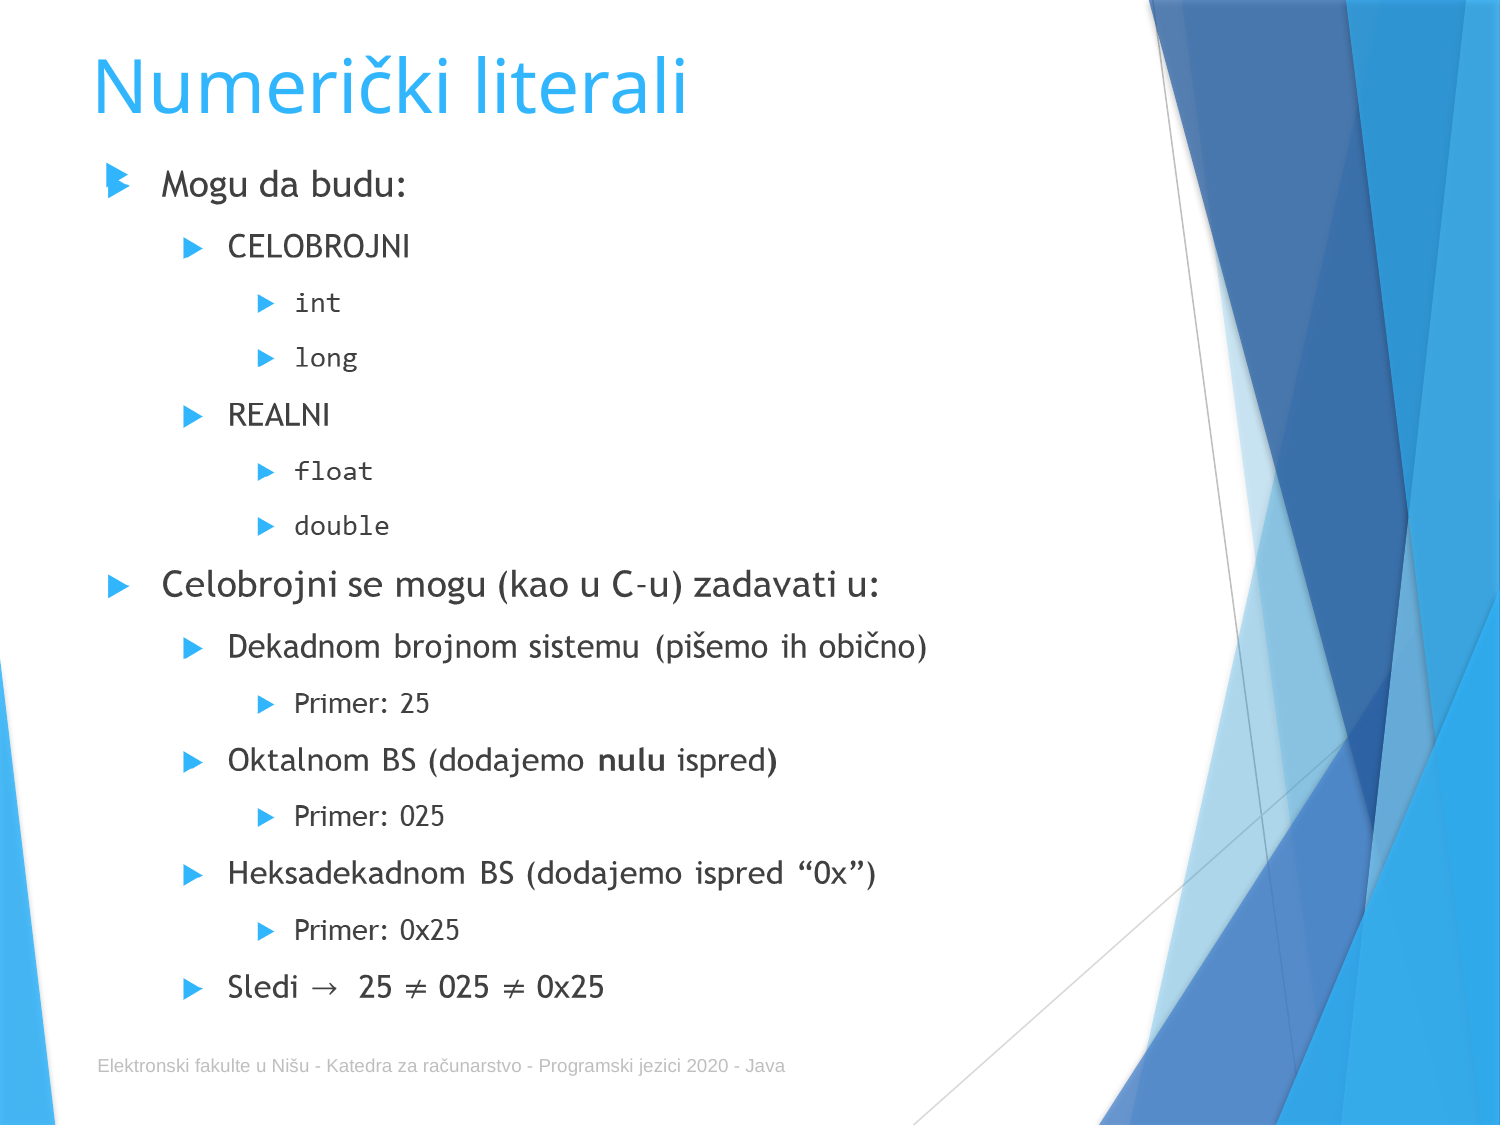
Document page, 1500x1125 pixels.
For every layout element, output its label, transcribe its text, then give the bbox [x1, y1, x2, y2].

footer Elektronski fakulte u Nišu - Katedra za računarstvo - Programski jezici 2020 - Java [82, 1035, 1140, 1095]
list [88, 149, 1147, 1024]
title Numerički literali [76, 31, 1296, 274]
